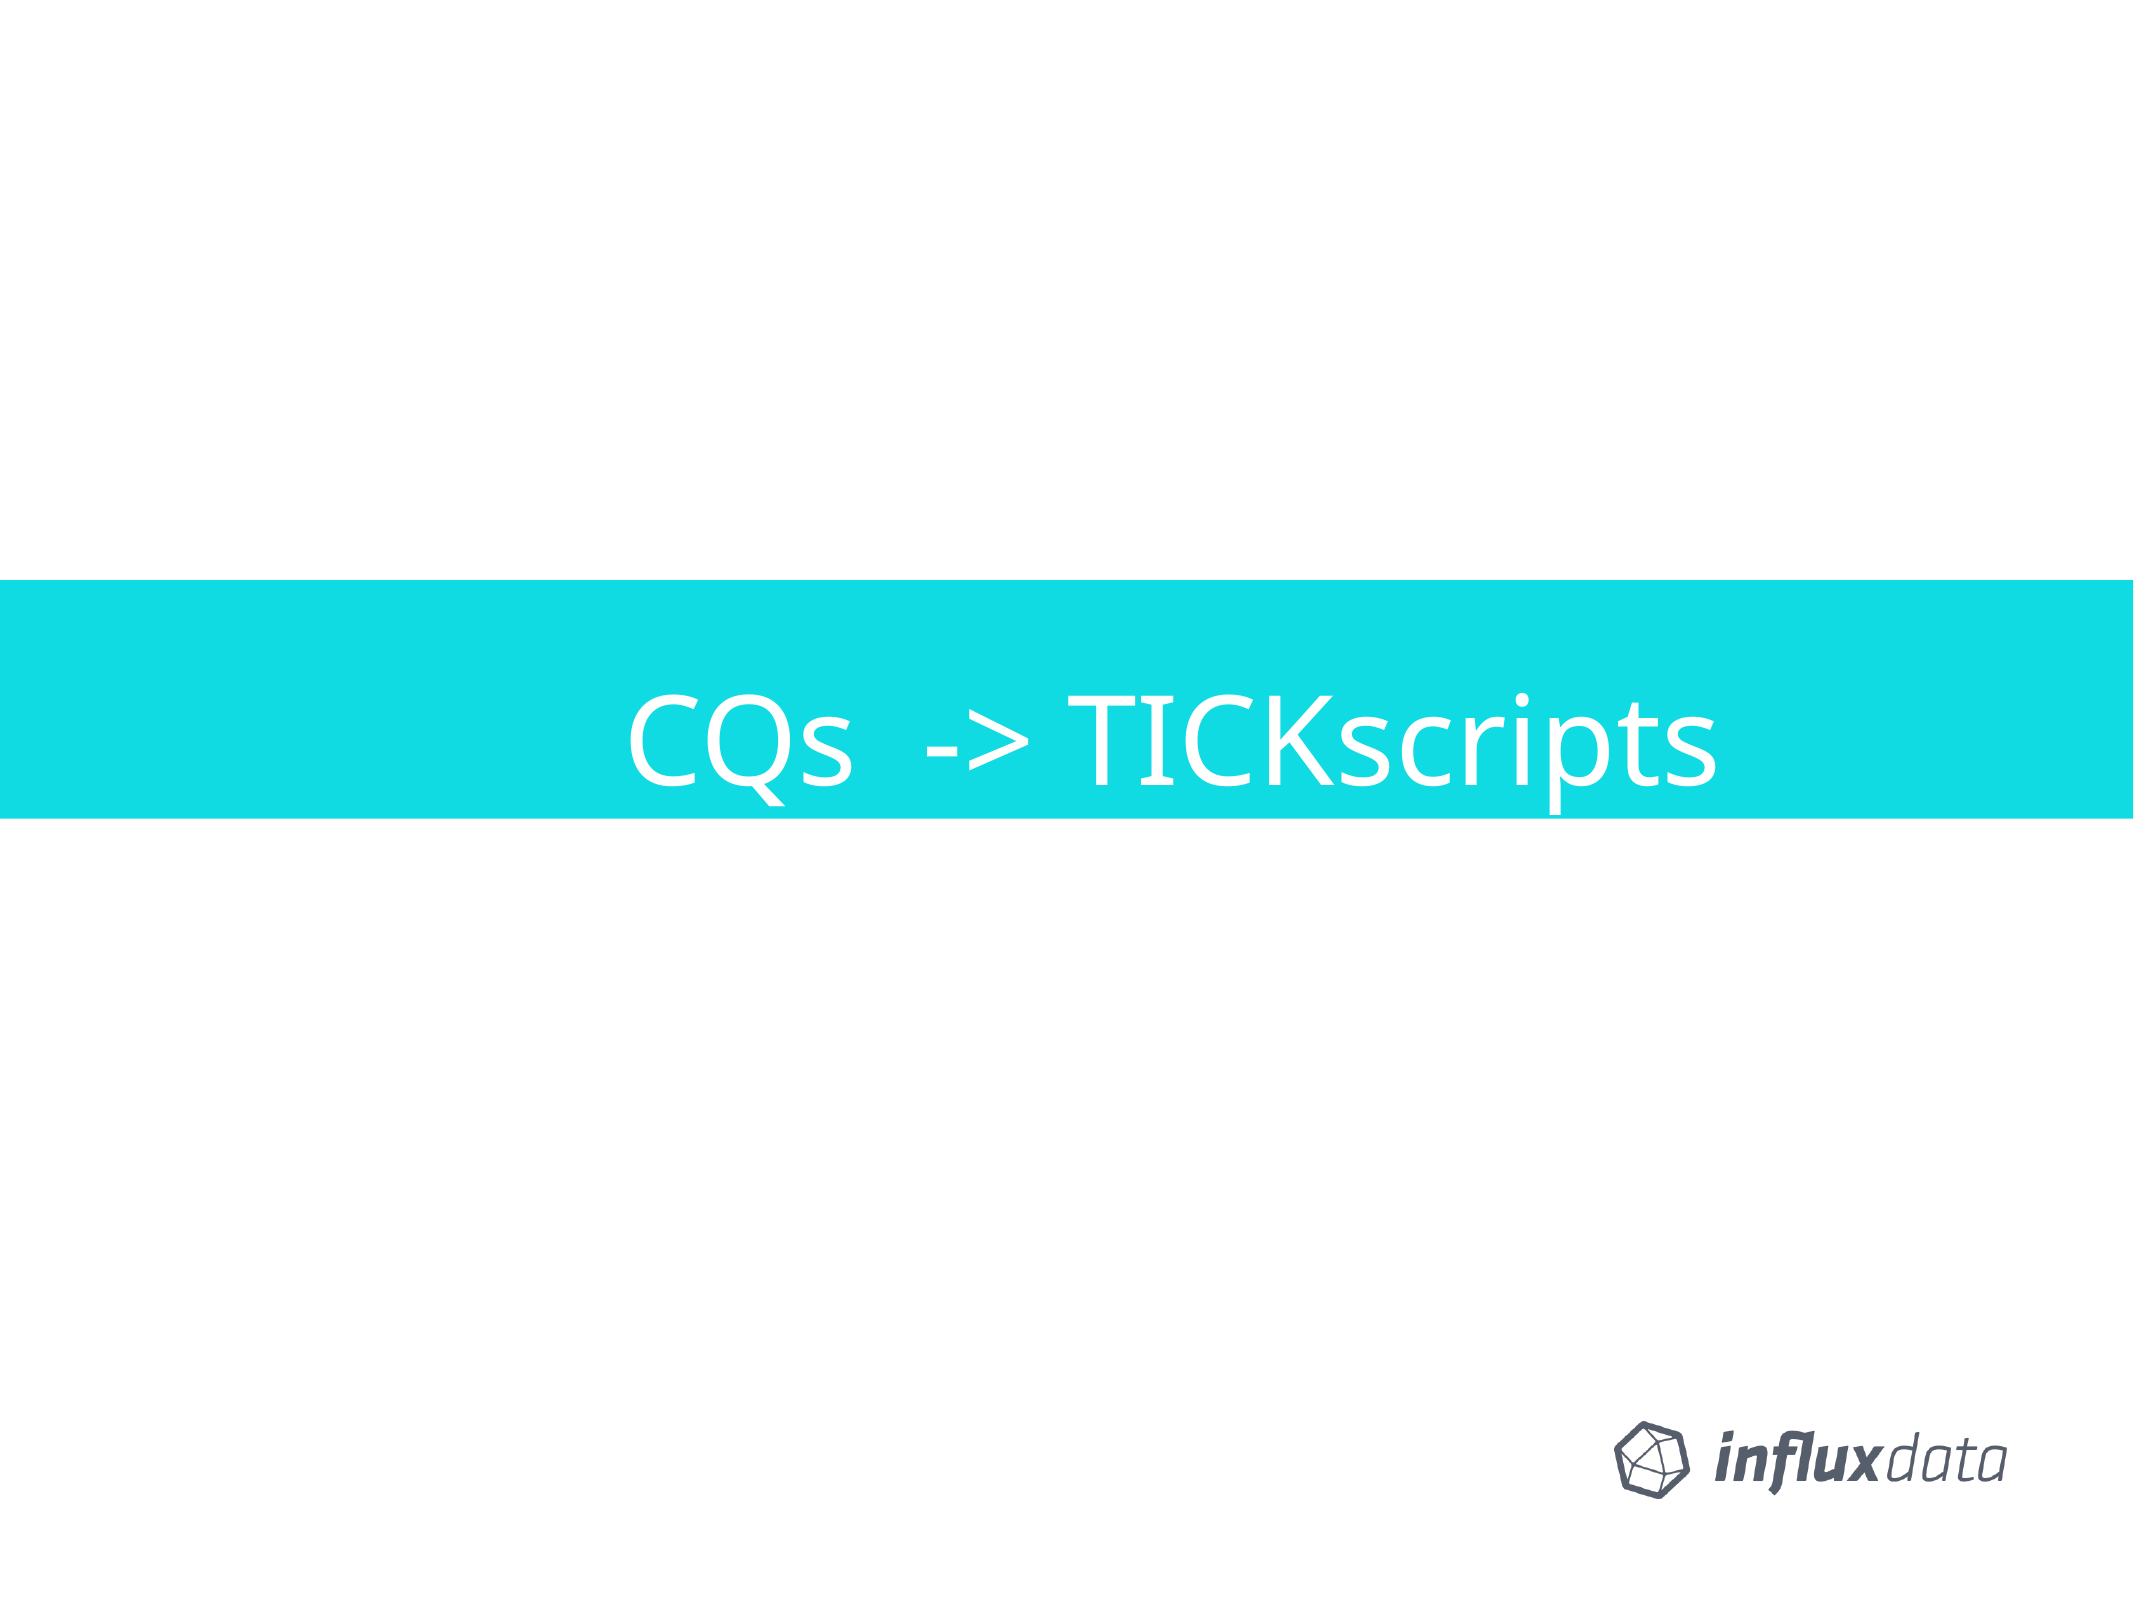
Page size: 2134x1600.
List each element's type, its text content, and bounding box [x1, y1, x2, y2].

picture [1613, 1421, 2007, 1499]
text_box CQs -> TICKscripts [0, 580, 2134, 819]
